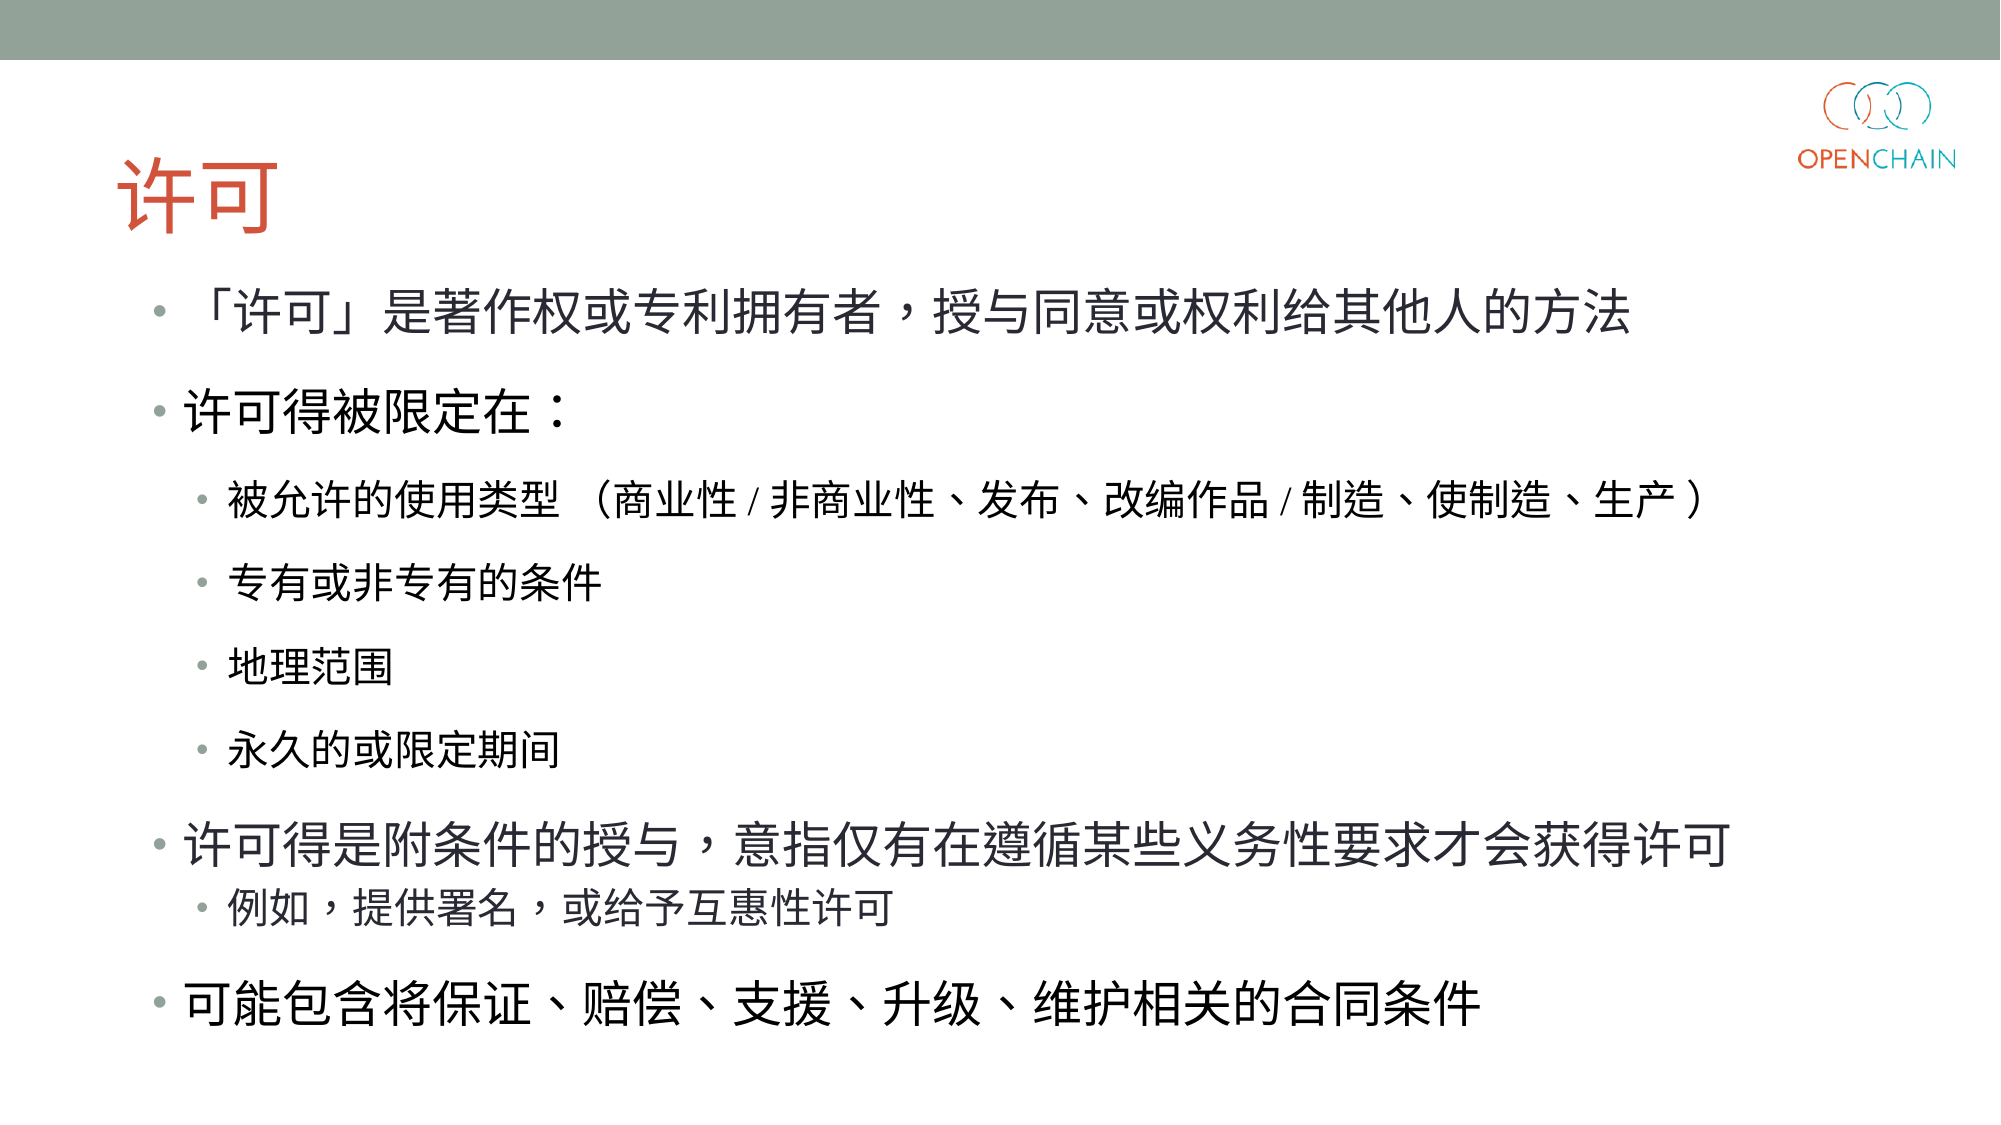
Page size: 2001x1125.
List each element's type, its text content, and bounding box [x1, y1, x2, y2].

picture [1798, 82, 1955, 169]
title 许可 [99, 87, 1900, 250]
list 「许可」是著作权或专利拥有者，授与同意或权利给其他人的方法 许可得被限定在： 被允许的使用类型 （商业性/非商业性、发布、改编作品/制造、使制造、生产 ） 专有或非专有的条件 地理范围 永久的或限定期间 许可得是附条件的授与，意指仅有在遵循某些义务性要求才会获得许可 例如，提供署名，或给予互惠性许可 可能包含将保证、赔偿、支援、升级、维护相关的合同条件 [137, 243, 1863, 1093]
